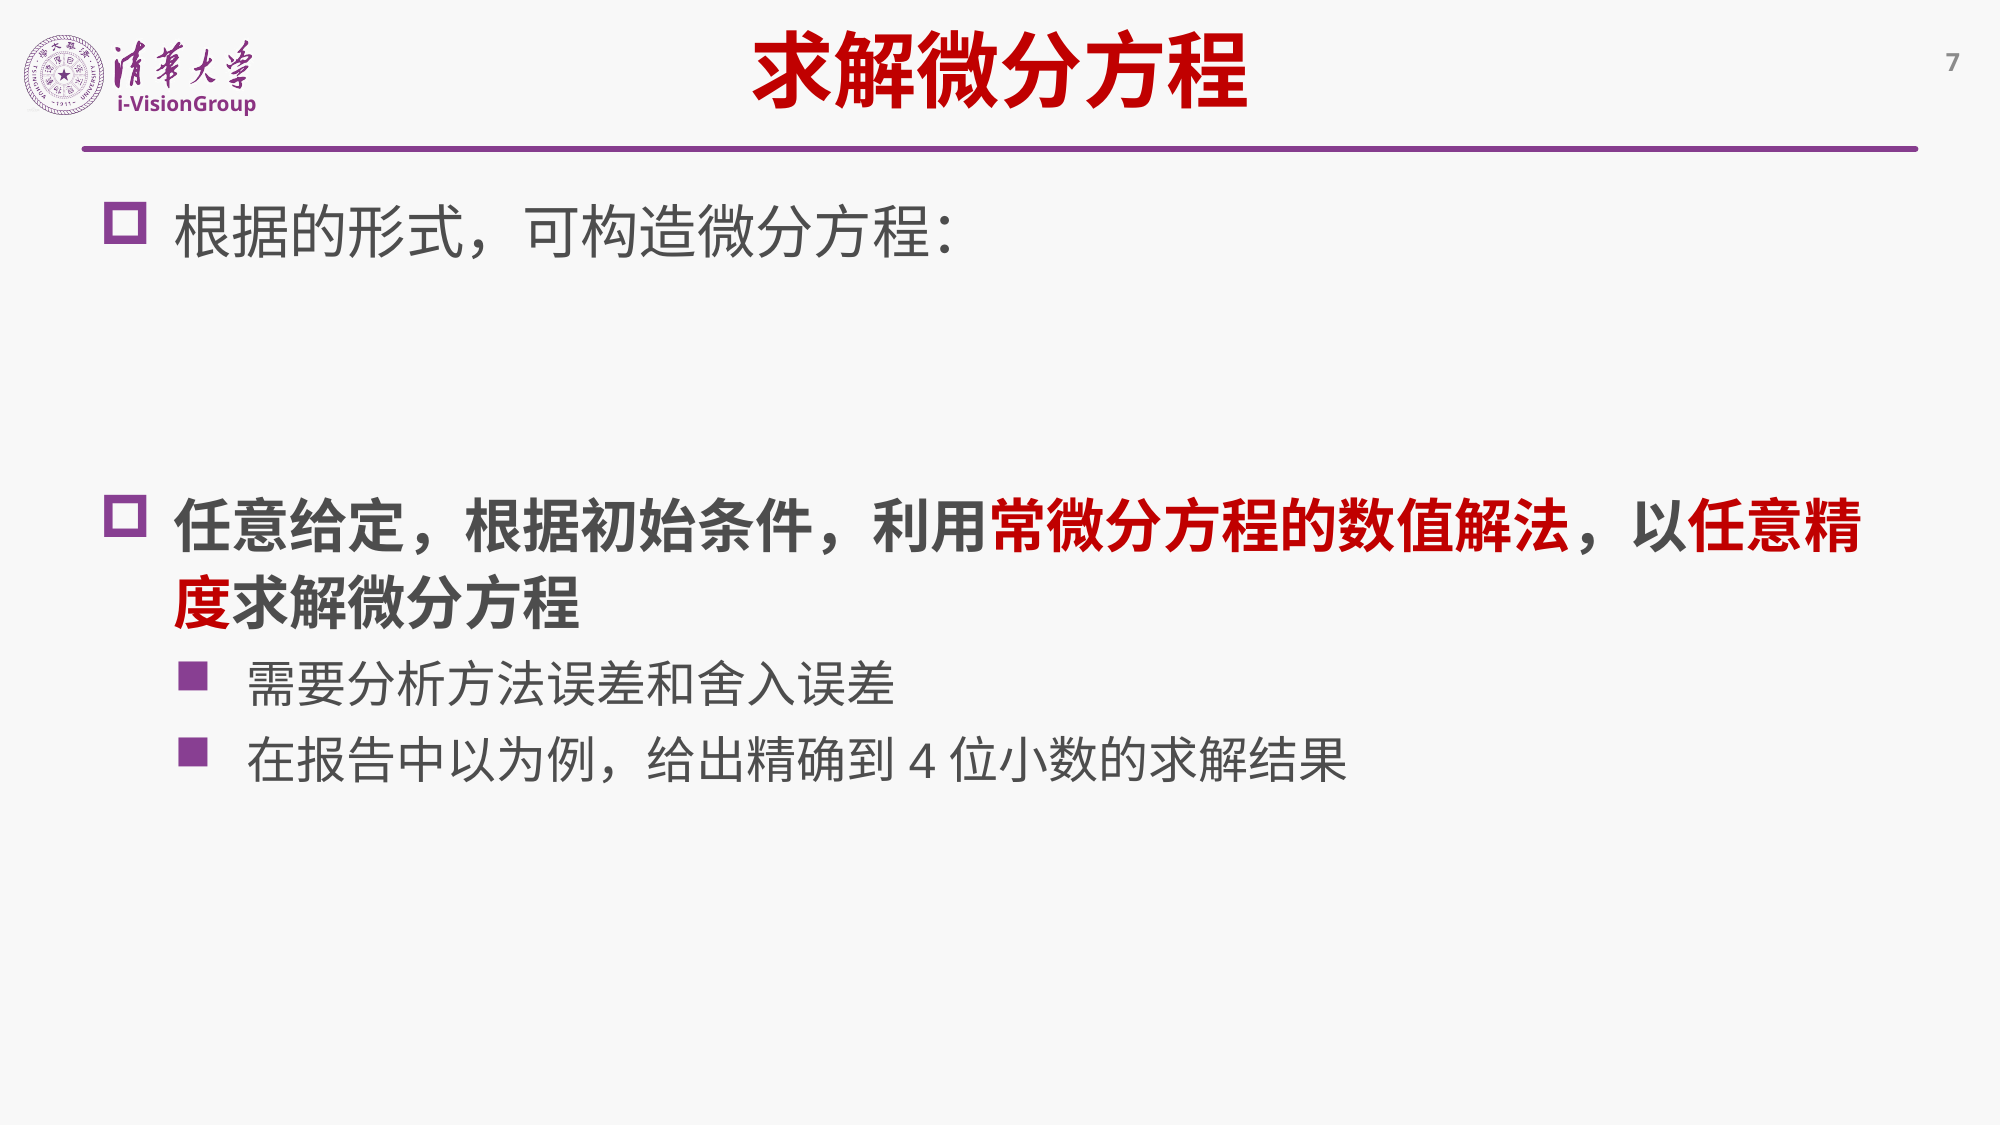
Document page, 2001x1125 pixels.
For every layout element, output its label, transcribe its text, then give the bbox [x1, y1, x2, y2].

picture [24, 35, 104, 115]
slide_number 7 [1754, 33, 1976, 94]
list 求解微分方程 [261, 21, 1739, 132]
picture [106, 33, 261, 96]
